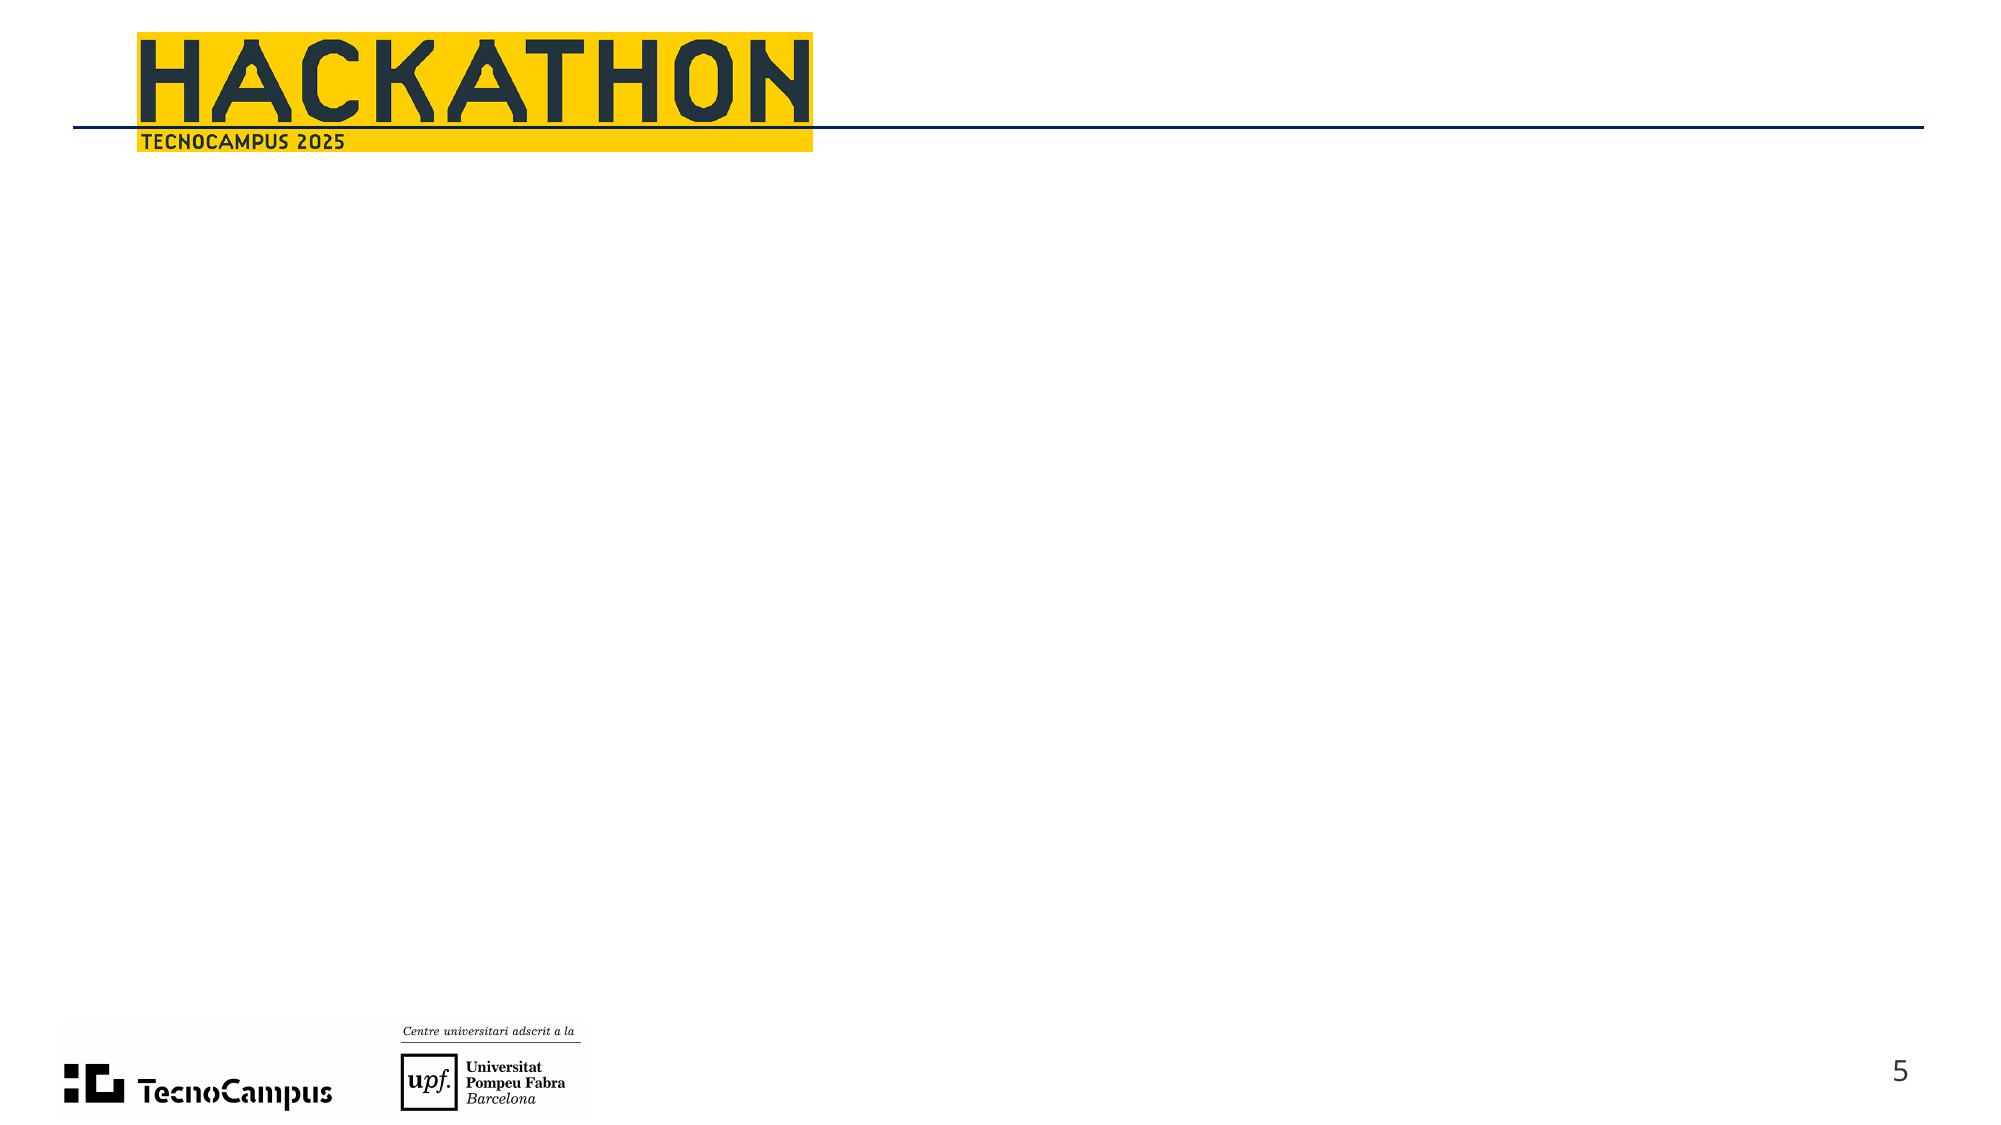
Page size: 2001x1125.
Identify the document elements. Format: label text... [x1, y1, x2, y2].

picture [60, 1021, 588, 1118]
picture [137, 32, 813, 126]
slide_number 5 [1474, 1042, 1925, 1103]
picture [137, 129, 813, 152]
